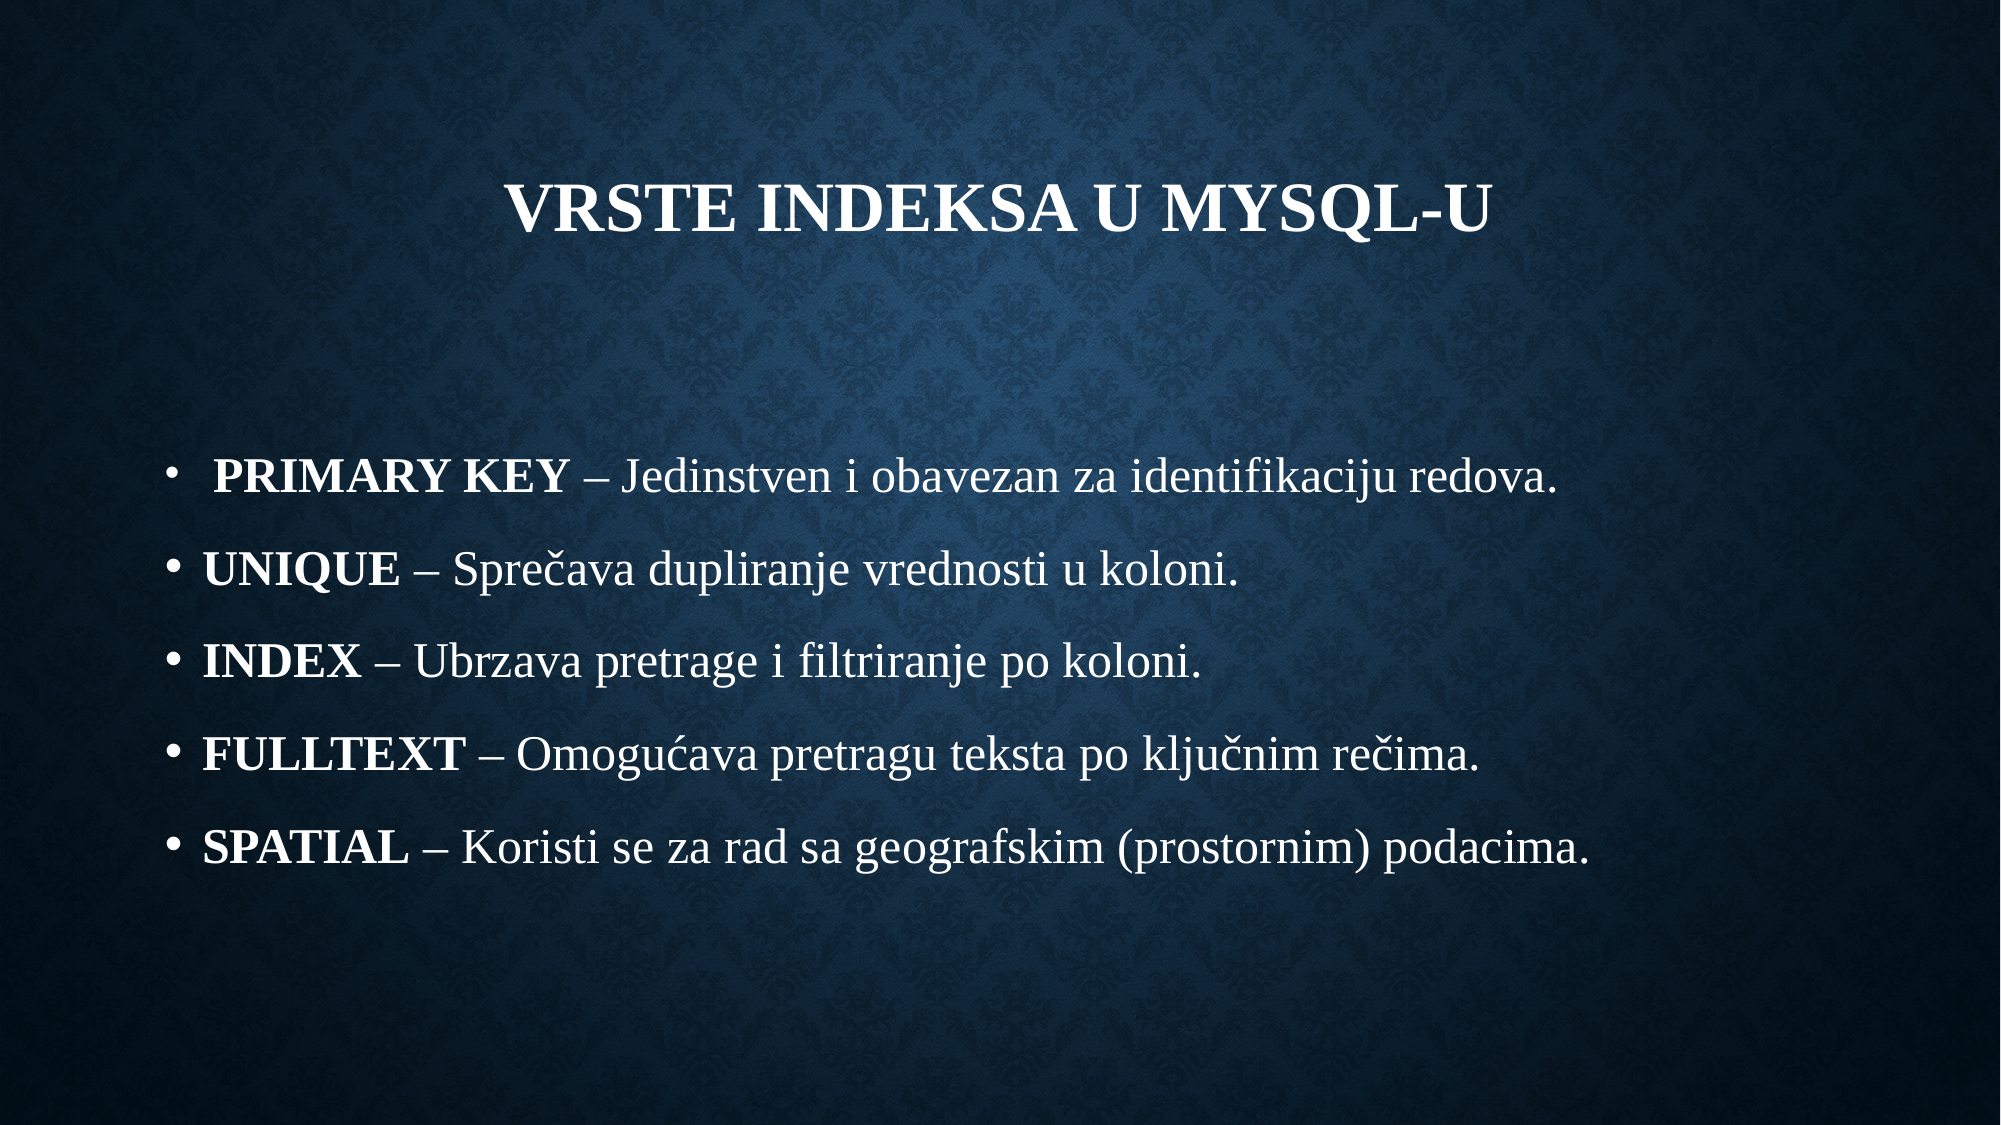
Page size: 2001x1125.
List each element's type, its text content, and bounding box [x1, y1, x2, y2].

list PRIMARY KEY – Jedinstven i obavezan za identifikaciju redova. UNIQUE – Sprečava dupliranje vrednosti u koloni. INDEX – Ubrzava pretrage i filtriranje po koloni. FULLTEXT – Omogućava pretragu teksta po ključnim rečima. SPATIAL – Koristi se za rad sa geografskim (prostornim) podacima. [149, 422, 1849, 1016]
title Vrste indeksa u mysql-u [149, 99, 1849, 318]
